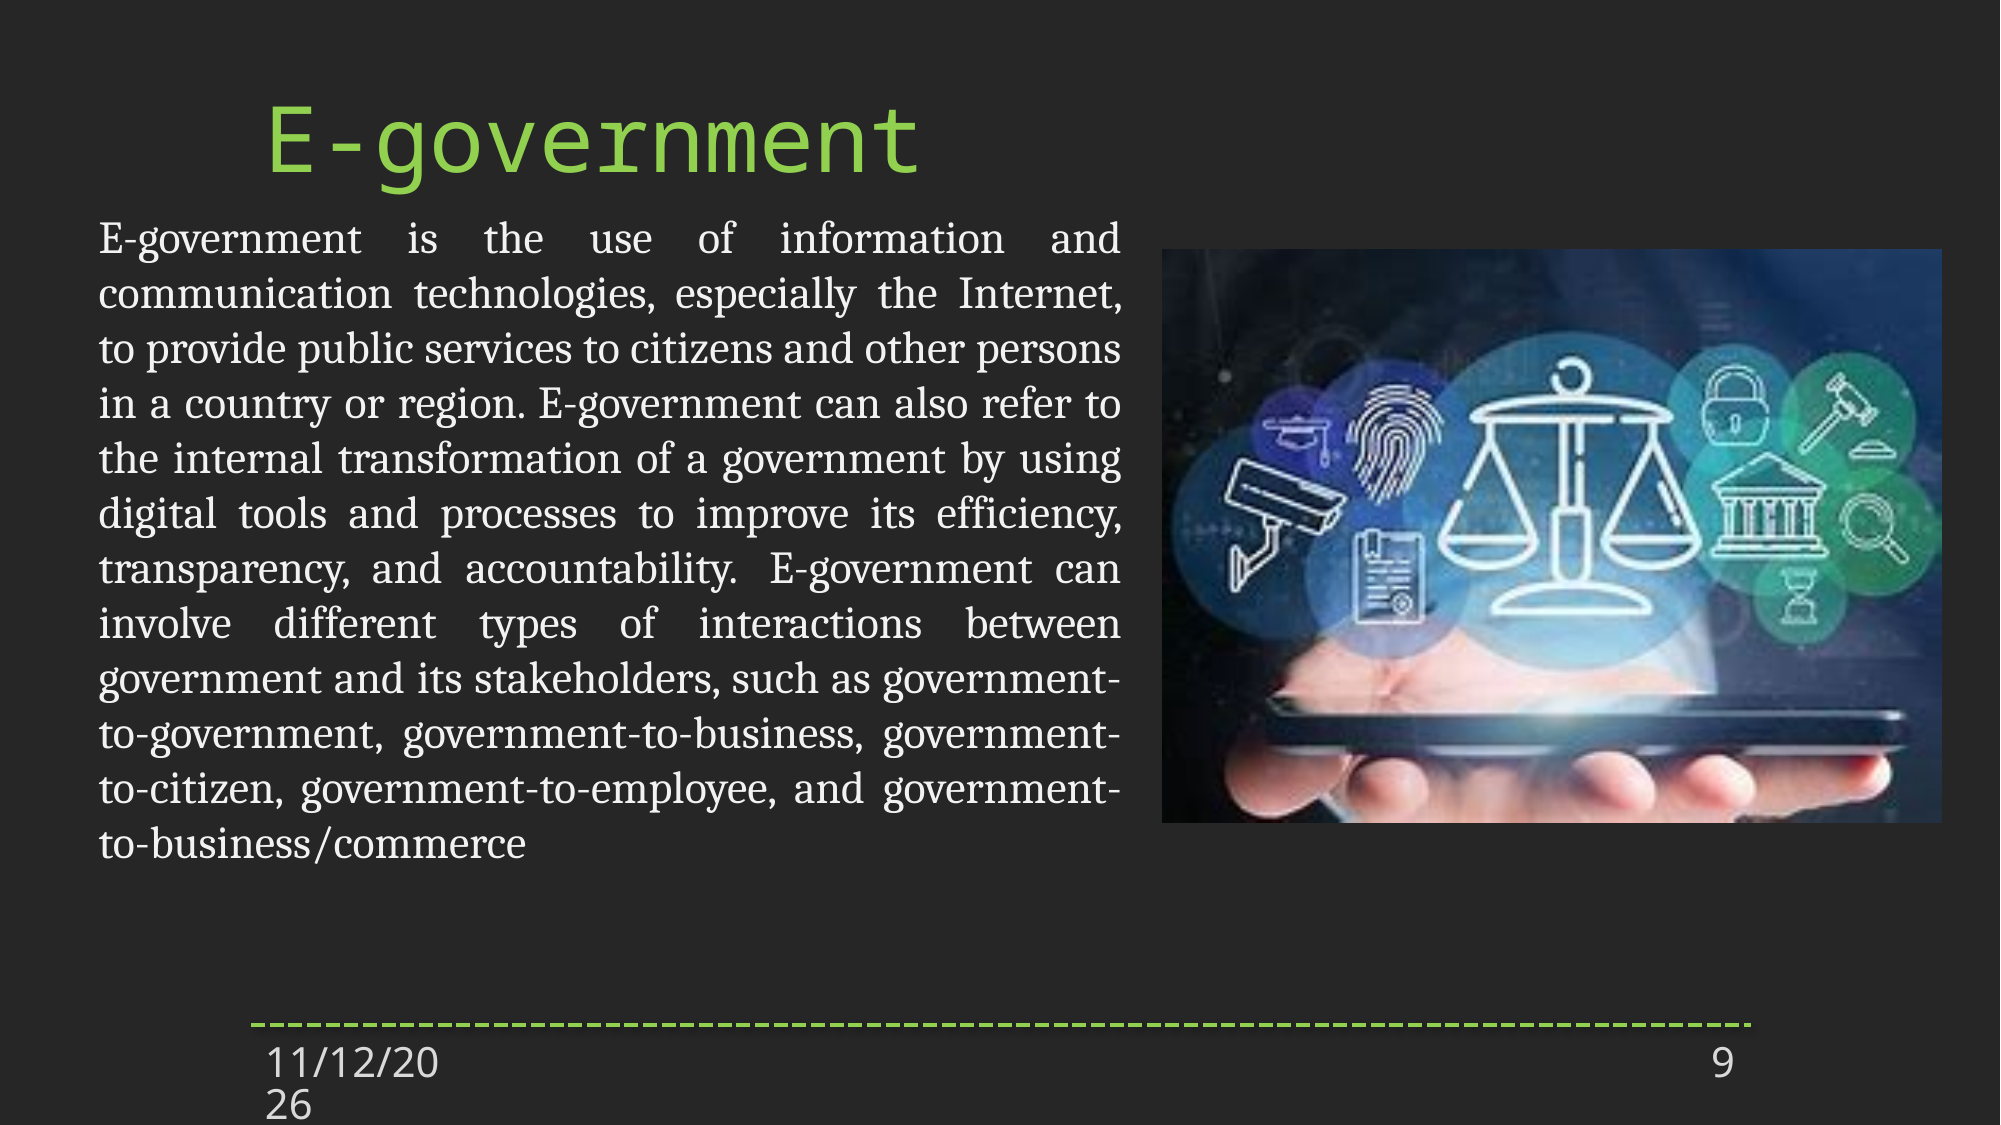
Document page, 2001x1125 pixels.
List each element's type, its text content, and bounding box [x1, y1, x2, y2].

picture [1162, 249, 1942, 823]
title E-government [249, 75, 1750, 200]
slide_number 9 [1612, 1043, 1750, 1086]
slide_number 18-Dec-23 [249, 1043, 475, 1086]
list E-government is the use of information and communication technologies, especially the Internet, to provide public services to citizens and other persons in a country or region. E-government can also refer to the internal transformation of a government by using digital tools and processes to improve its efficiency, transparency, and accountability. E-government can involve different types of interactions between government and its stakeholders, such as government-to-government, government-to-business, government-to-citizen, government-to-employee, and government-to-business/commerce [83, 200, 1138, 950]
